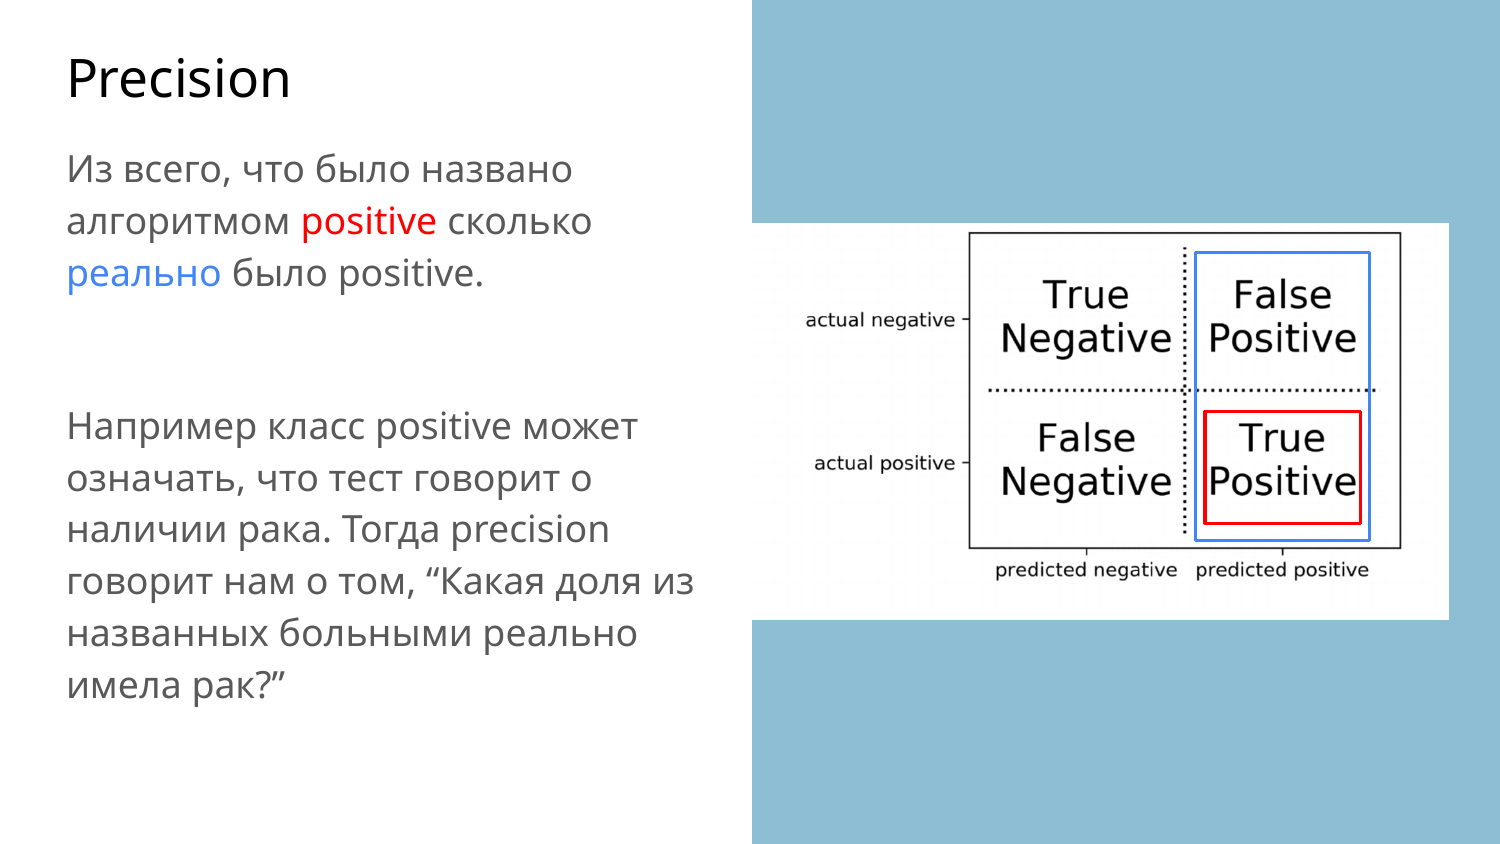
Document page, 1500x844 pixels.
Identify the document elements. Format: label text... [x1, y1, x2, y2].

title Precision [51, 29, 1449, 124]
picture [0, 0, 1500, 844]
list Из всего, что было названо алгоритмом positive сколько реально было positive. Например класс positive может означать, что тест говорит о наличии рака. Тогда precision говорит нам о том, “Какая доля из названных больными реально имела рак?” [51, 123, 750, 844]
